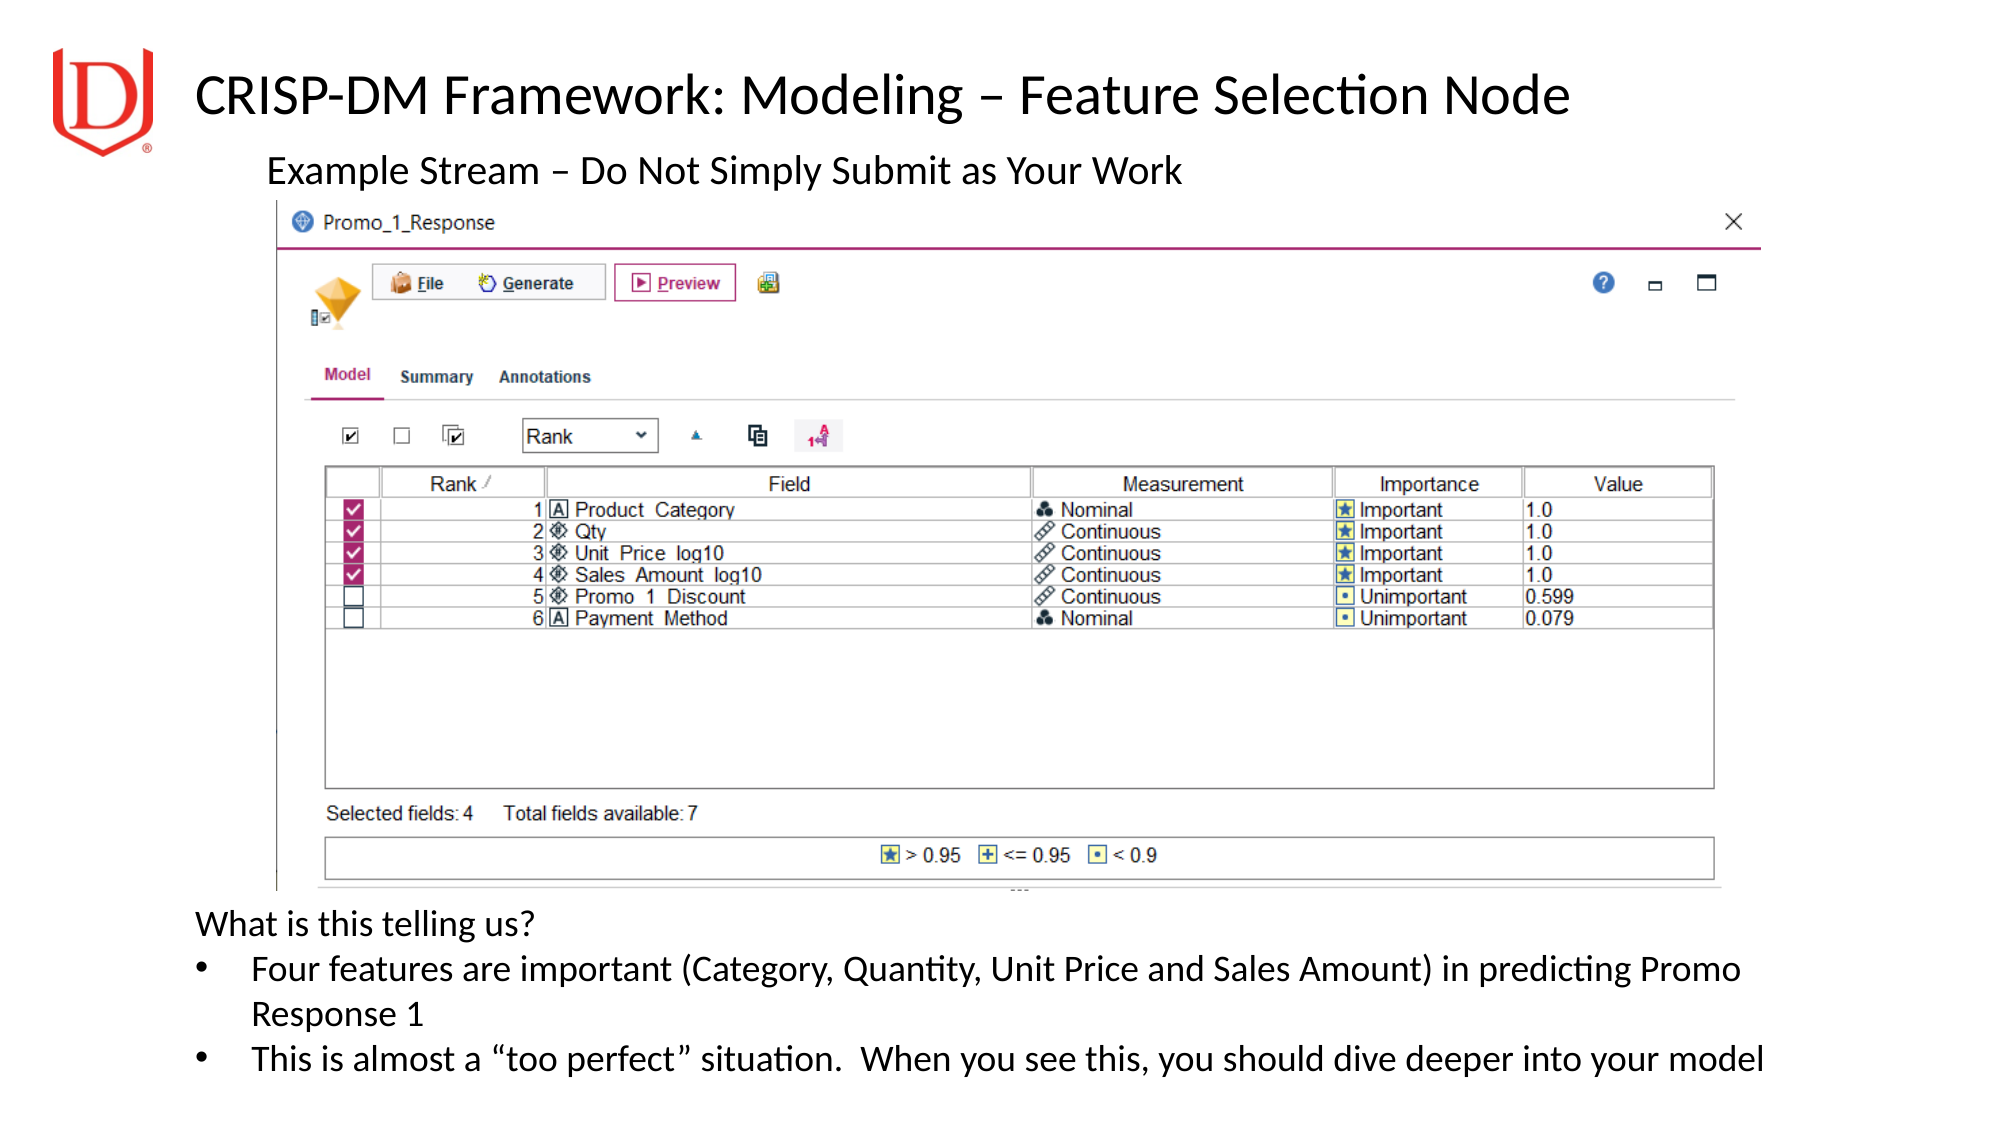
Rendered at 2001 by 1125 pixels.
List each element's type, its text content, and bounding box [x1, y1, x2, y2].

picture [53, 48, 153, 157]
text_box What is this telling us? Four features are important (Category, Quantity, Unit Price and Sales Amount) in predicting Promo Response 1 This is almost a “too perfect” situation. When you see this, you should dive deeper into your model [180, 891, 1827, 1087]
text_box Example Stream – Do Not Simply Submit as Your Work [197, 135, 1253, 200]
text_box CRISP-DM Framework: Modeling – Feature Selection Node [180, 49, 1947, 134]
picture [276, 200, 1761, 891]
